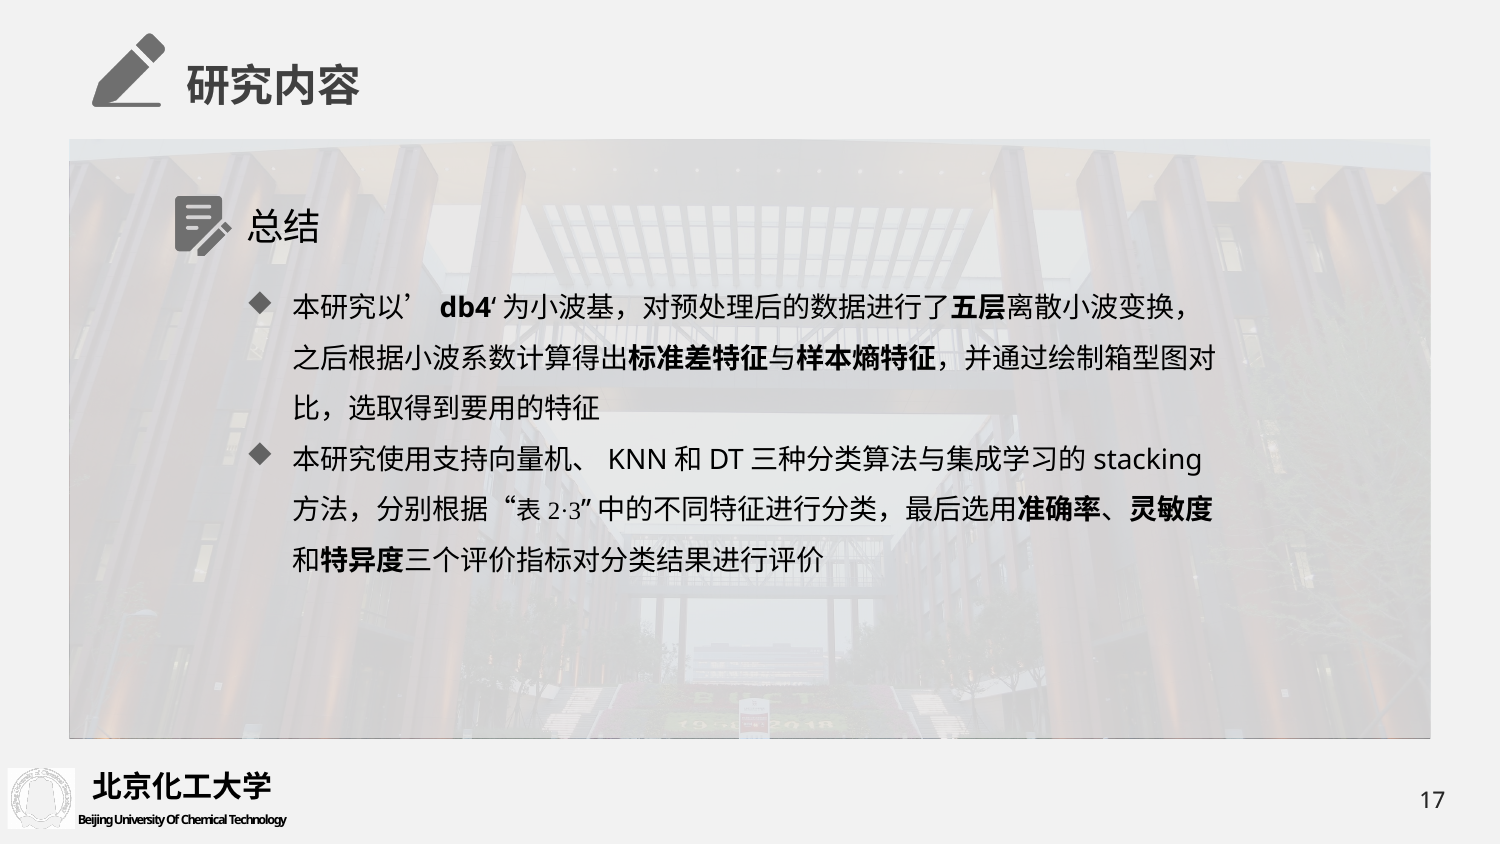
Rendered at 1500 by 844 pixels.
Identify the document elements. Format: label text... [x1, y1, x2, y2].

picture [172, 196, 232, 256]
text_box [69, 139, 1431, 739]
text_box 17 [1123, 778, 1461, 824]
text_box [69, 11, 375, 130]
